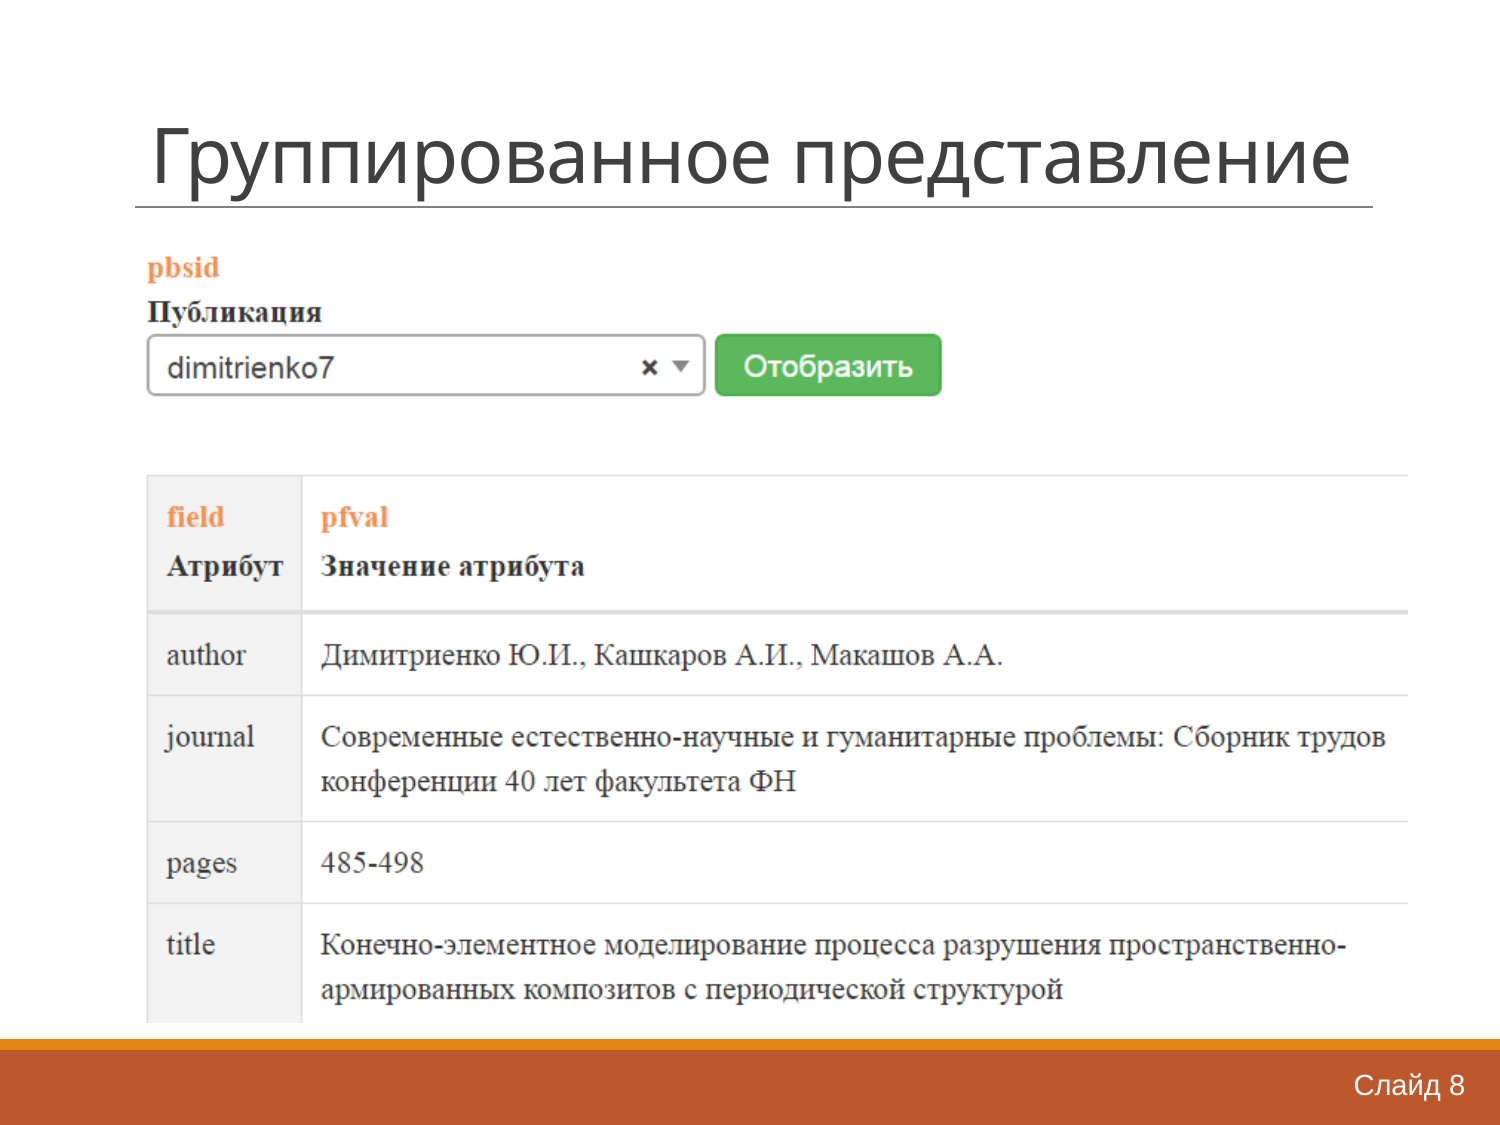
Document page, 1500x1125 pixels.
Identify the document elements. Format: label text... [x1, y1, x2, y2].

title Группированное представление [135, 47, 1373, 206]
text_box Слайд 8 [27, 1058, 1481, 1109]
picture [134, 242, 1409, 1024]
